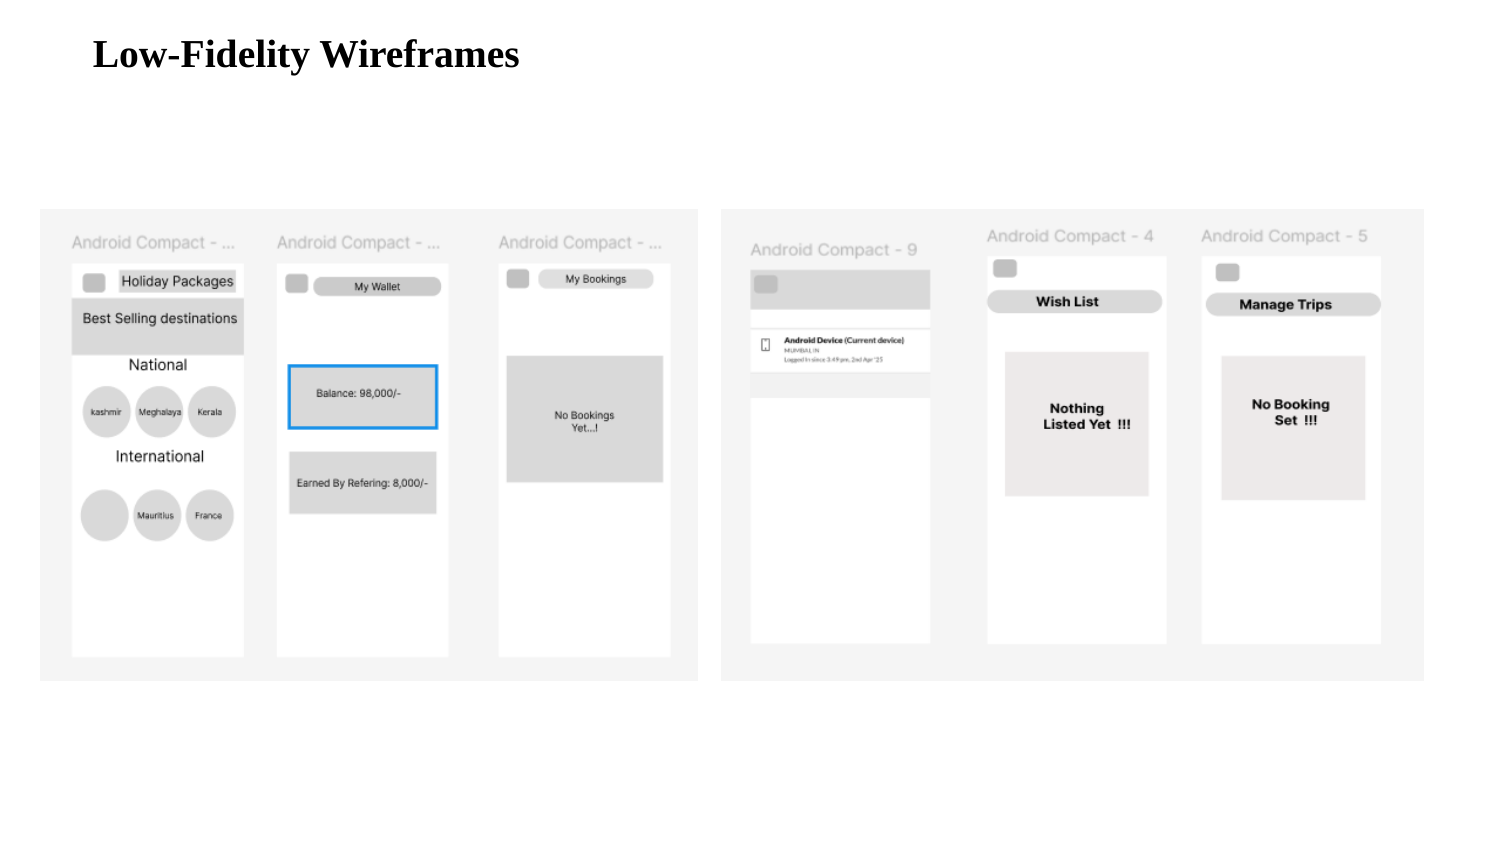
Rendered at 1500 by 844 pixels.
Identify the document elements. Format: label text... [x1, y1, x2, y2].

picture [40, 209, 698, 681]
title Low-Fidelity Wireframes [40, 5, 1439, 112]
picture [721, 209, 1424, 681]
